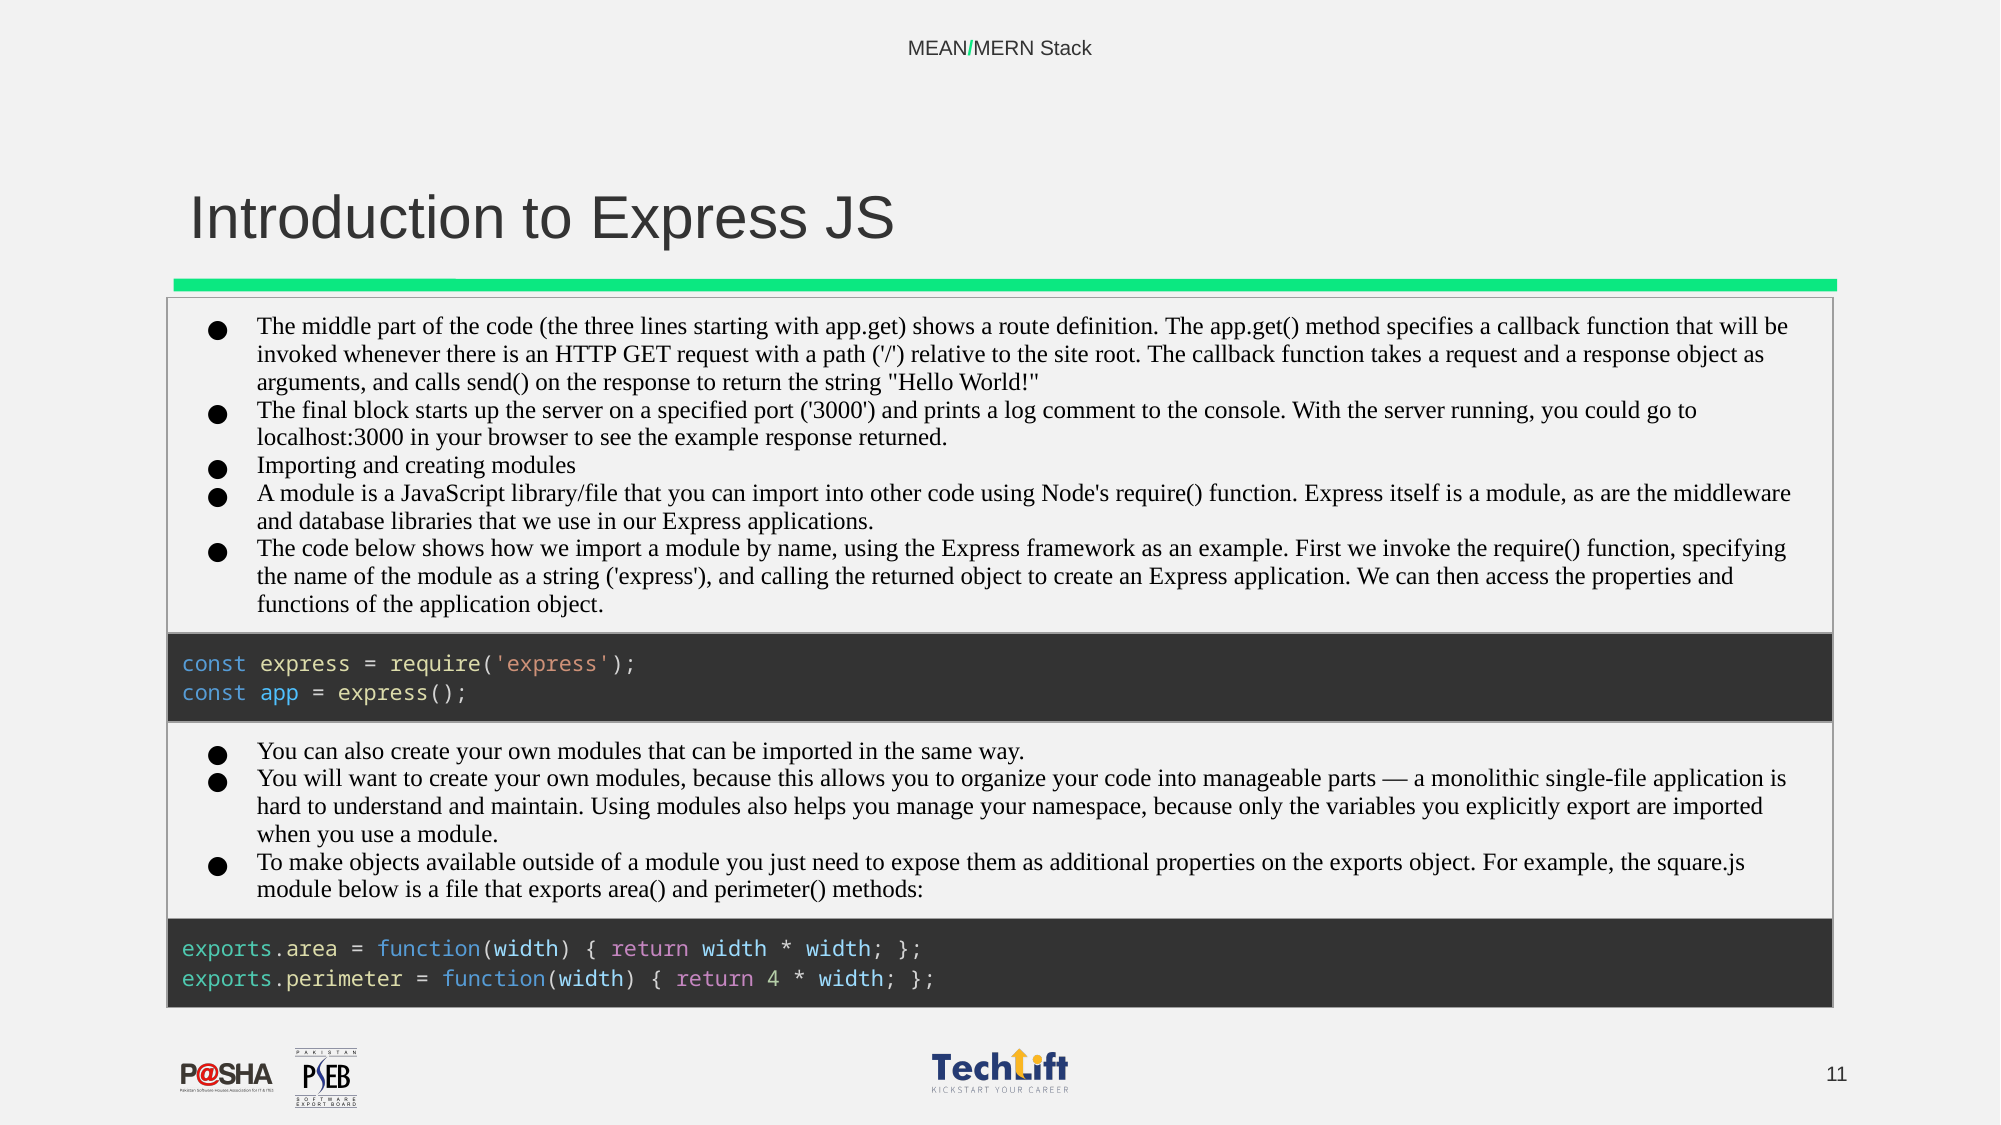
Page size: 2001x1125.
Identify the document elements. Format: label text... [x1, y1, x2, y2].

table_cell You can also create your own modules that can be imported in the same way. You will want to create your own modules, because this allows you to organize your code into manageable parts — a monolithic single-file application is hard to understand and maintain. Using modules also helps you manage your namespace, because only the variables you explicitly export are imported when you use a module. To make objects available outside of a module you just need to expose them as additional properties on the exports object. For example, the square.js module below is a file that exports area() and perimeter() methods: [168, 723, 1832, 918]
picture [180, 1063, 274, 1093]
picture [932, 1048, 1068, 1093]
slide_number ‹#› [1412, 1042, 1863, 1103]
table_header The middle part of the code (the three lines starting with app.get) shows a route definition. The app.get() method specifies a callback function that will be invoked whenever there is an HTTP GET request with a path ('/') relative to the site root. The callback function takes a request and a response object as arguments, and calls send() on the response to return the string "Hello World!" The final block starts up the server on a specified port ('3000') and prints a log comment to the console. With the server running, you could go to localhost:3000 in your browser to see the example response returned. Importing and creating modules A module is a JavaScript library/file that you can import into other code using Node's require() function. Express itself is a module, as are the middleware and database libraries that we use in our Express applications. The code below shows how we import a module by name, using the Express framework as an example. First we invoke the require() function, specifying the name of the module as a string ('express'), and calling the returned object to create an Express application. We can then access the properties and functions of the application object. [168, 298, 1832, 632]
picture [295, 1048, 357, 1108]
table_cell exports.area = function(width) { return width * width; }; exports.perimeter = function(width) { return 4 * width; }; [168, 919, 1832, 1007]
title Introduction to Express JS [174, 156, 1825, 259]
table_cell const express = require('express'); const app = express(); [168, 634, 1832, 721]
footer MEAN/MERN Stack [662, 17, 1338, 77]
